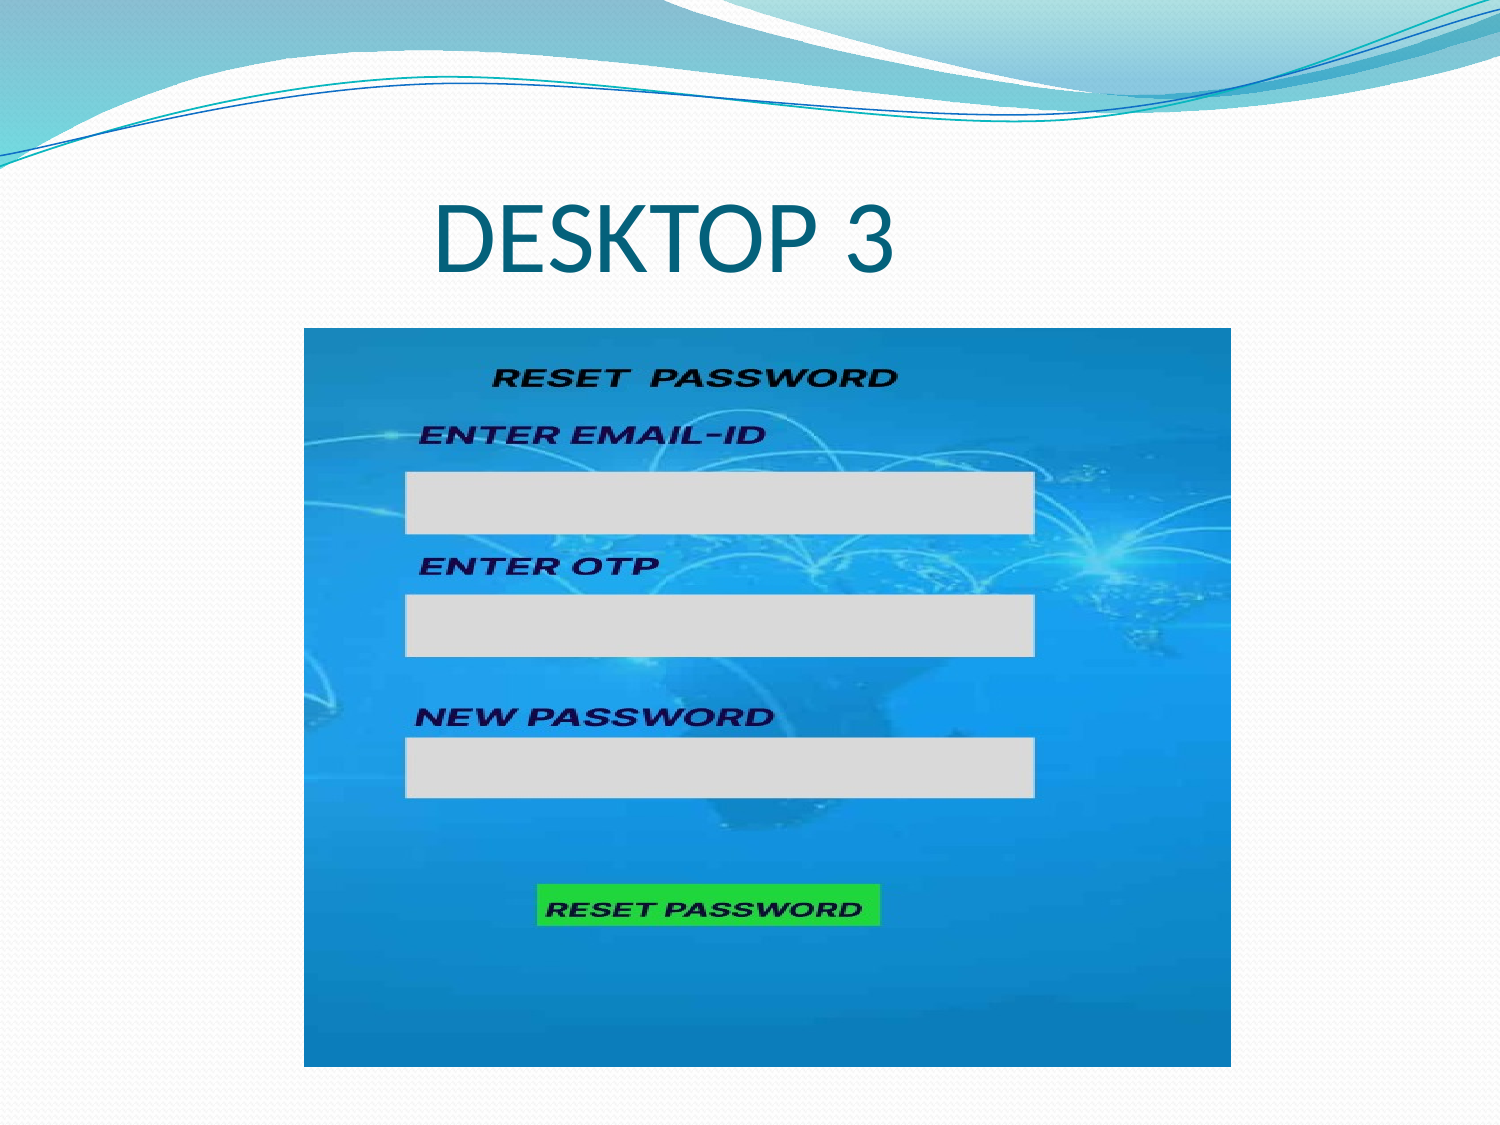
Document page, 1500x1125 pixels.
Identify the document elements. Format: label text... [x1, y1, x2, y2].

title DESKTOP 3 [75, 115, 1254, 293]
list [304, 327, 1231, 1067]
